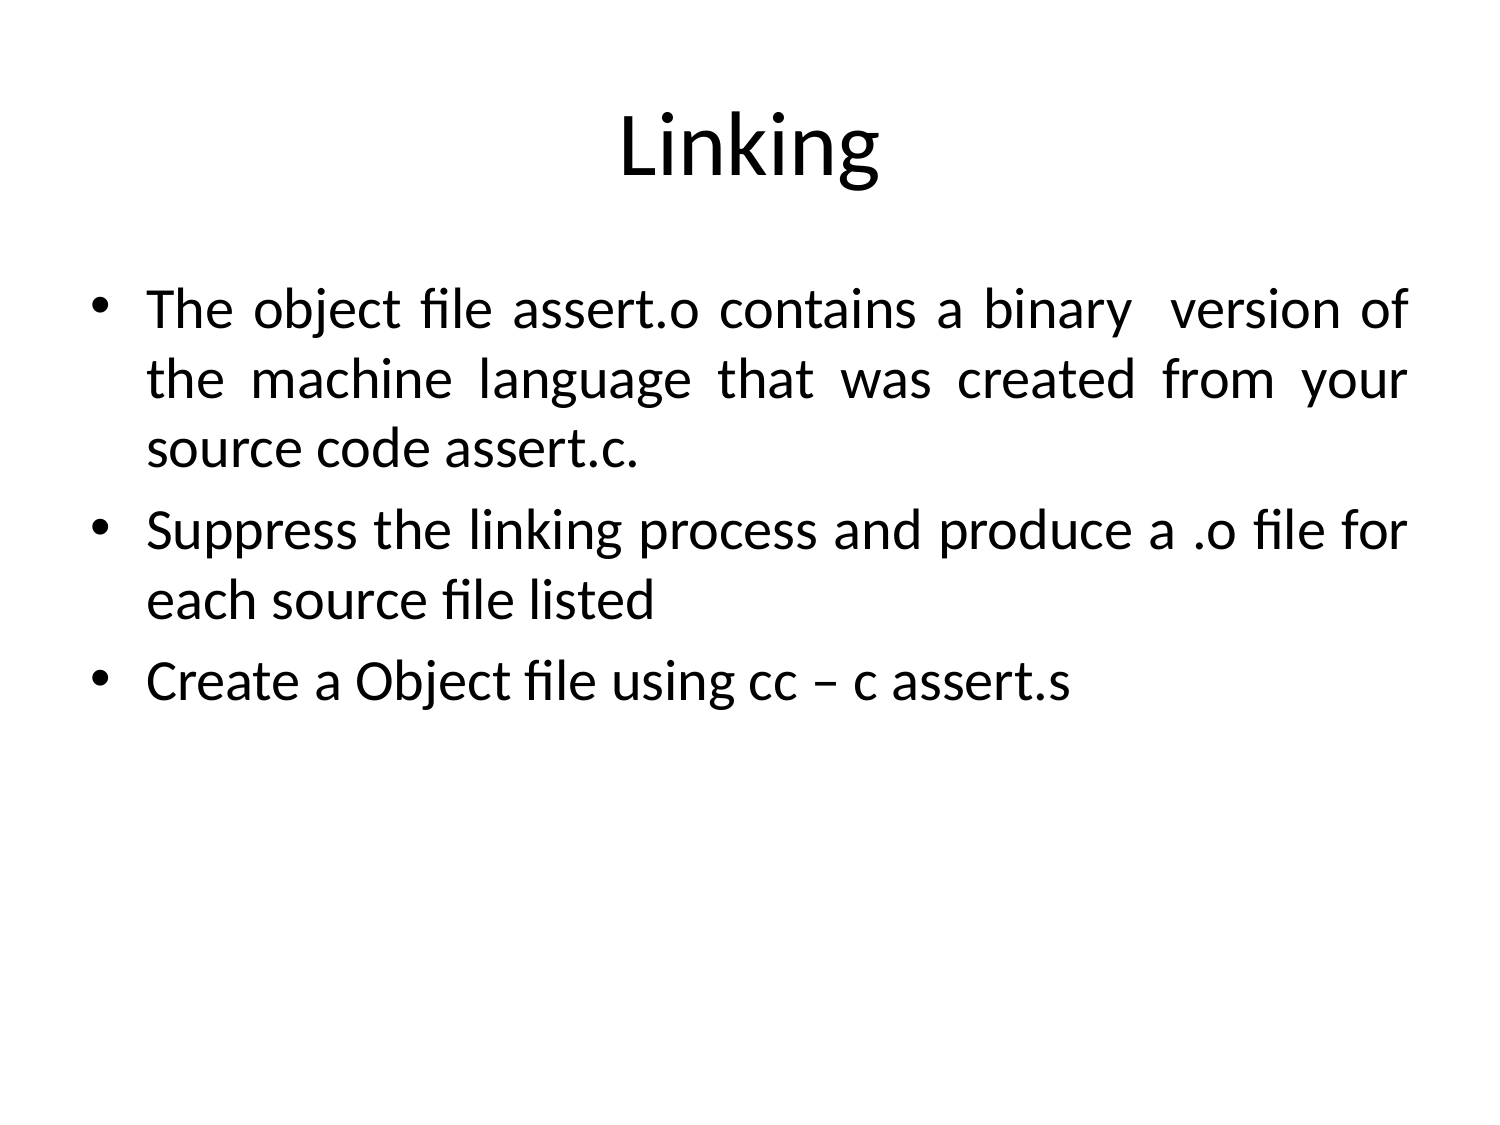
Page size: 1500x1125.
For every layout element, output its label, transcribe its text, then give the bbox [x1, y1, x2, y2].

title Linking [75, 45, 1425, 233]
list The object file assert.o contains a binary version of the machine language that was created from your source code assert.c. Suppress the linking process and produce a .o file for each source file listed Create a Object file using cc – c assert.s [75, 262, 1425, 1005]
